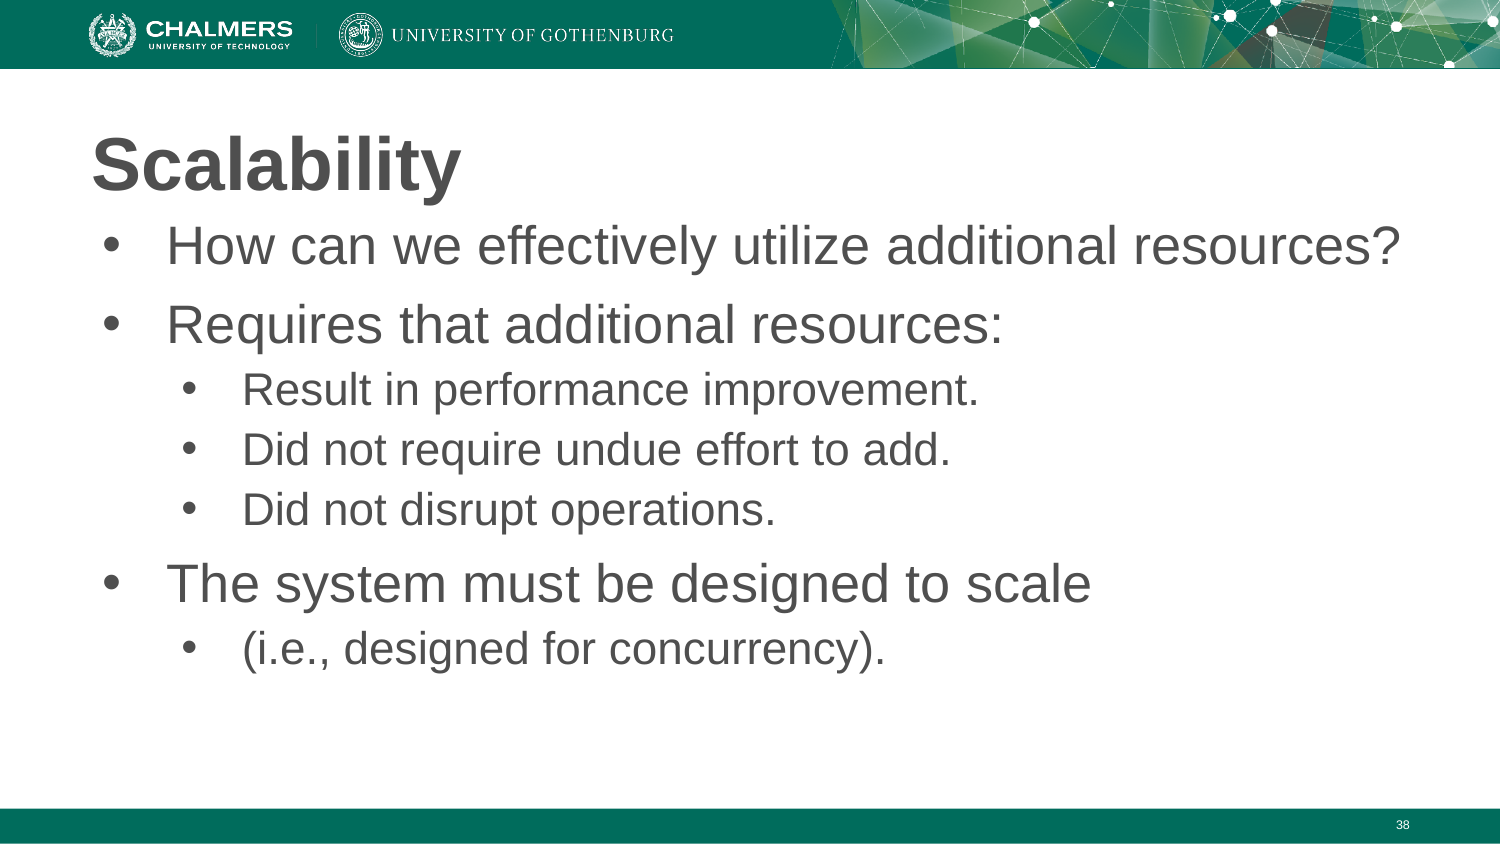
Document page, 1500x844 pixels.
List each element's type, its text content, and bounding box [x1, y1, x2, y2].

slide_number ‹#› [1074, 809, 1425, 844]
picture [64, 0, 696, 85]
list How can we effectively utilize additional resources? Requires that additional resources: Result in performance improvement. Did not require undue effort to add. Did not disrupt operations. The system must be designed to scale (i.e., designed for concurrency). [76, 210, 1425, 782]
picture [759, 0, 1500, 68]
title Scalability [76, 100, 1425, 210]
